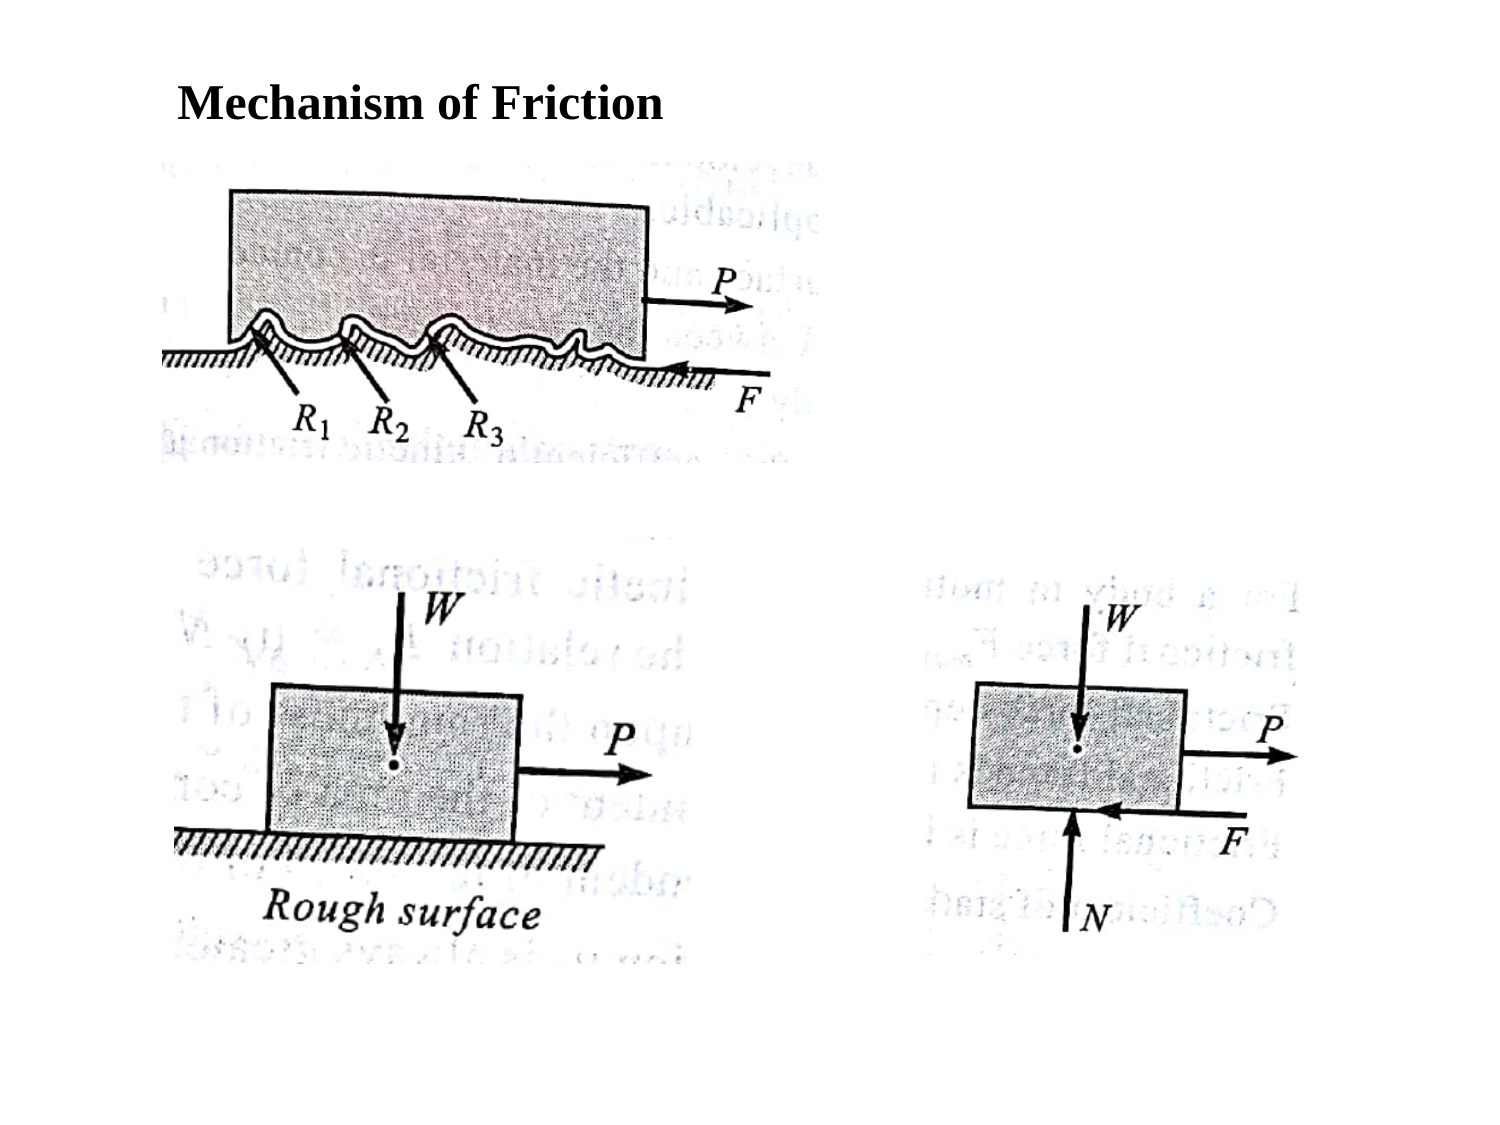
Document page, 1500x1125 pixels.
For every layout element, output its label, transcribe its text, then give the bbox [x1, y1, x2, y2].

picture [162, 162, 818, 463]
picture [924, 574, 1301, 956]
picture [174, 537, 691, 964]
text_box Mechanism of Friction [162, 62, 1350, 138]
